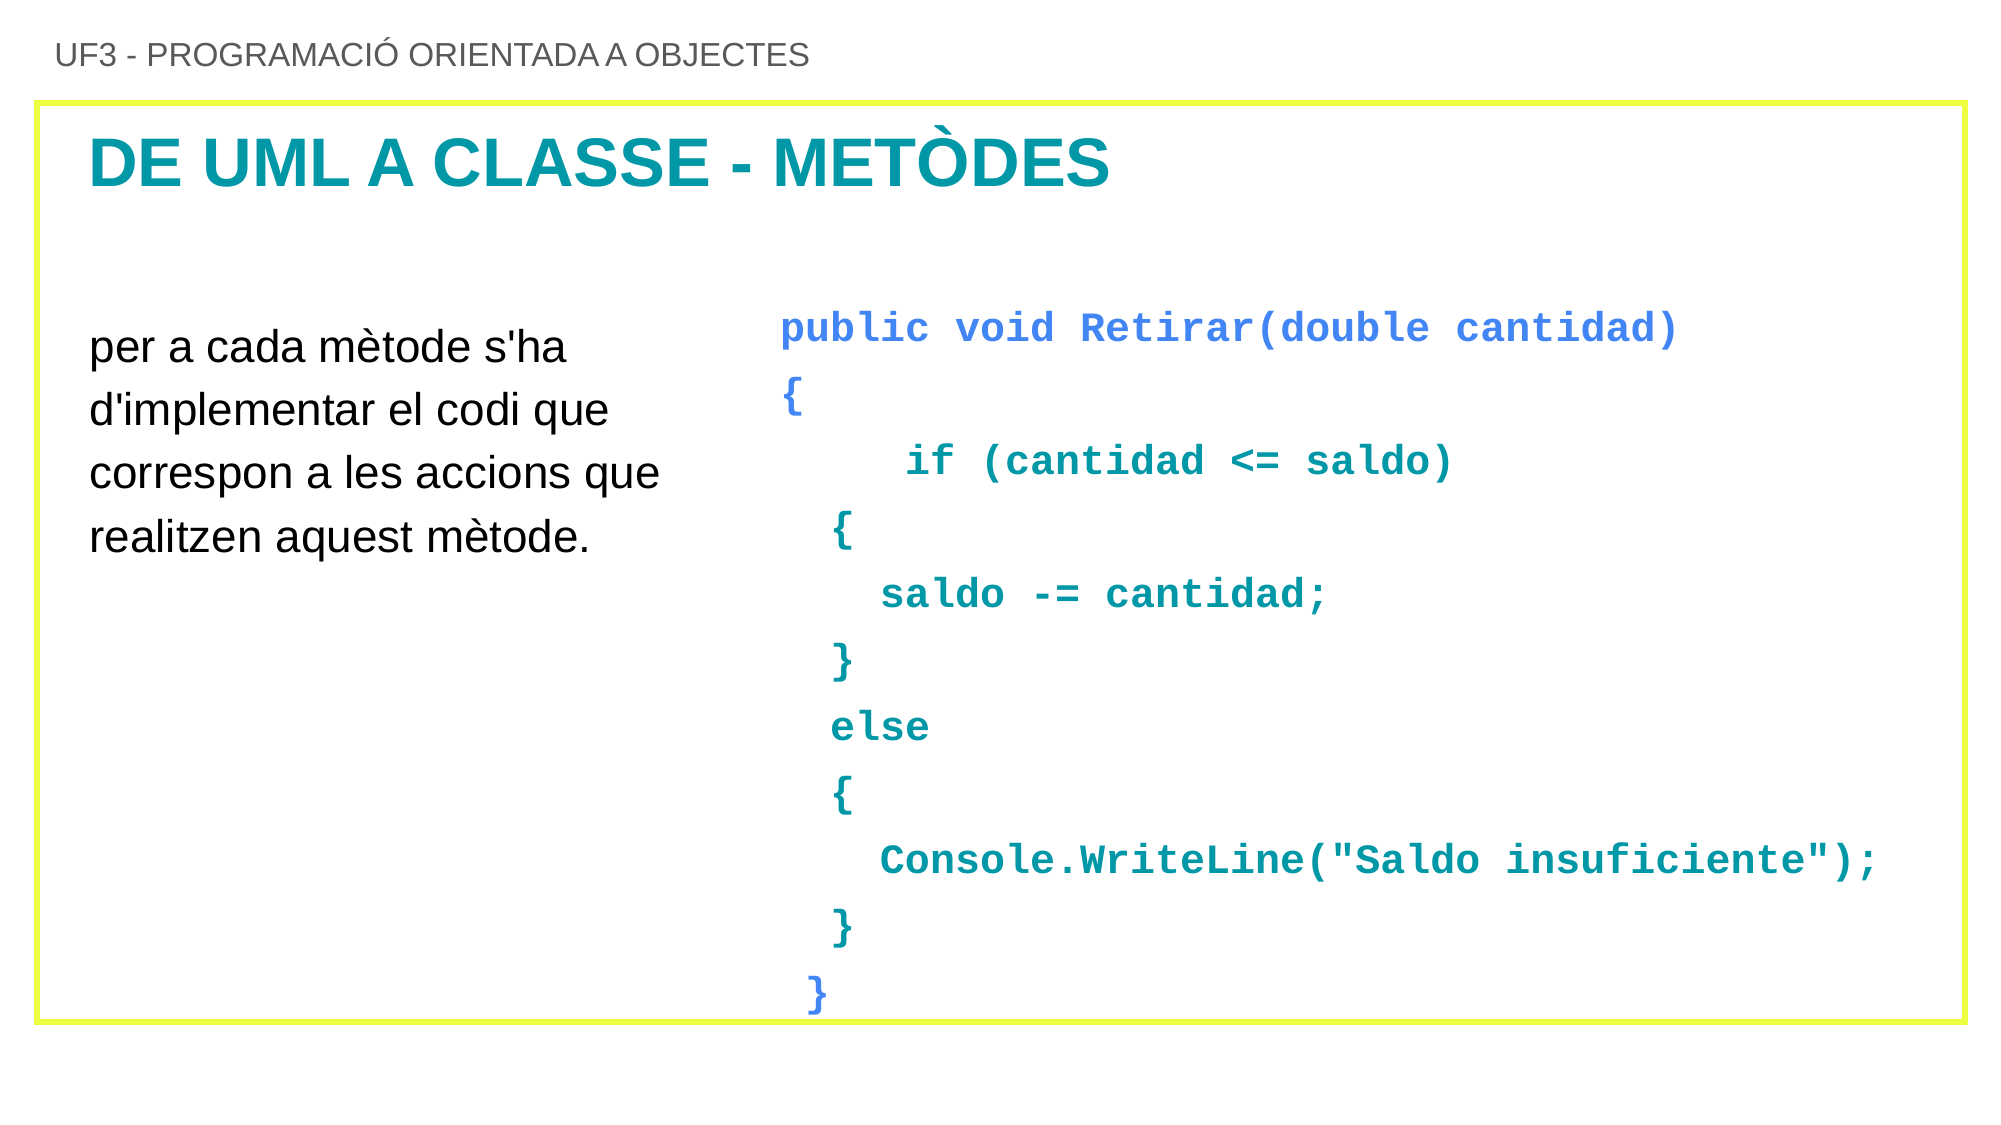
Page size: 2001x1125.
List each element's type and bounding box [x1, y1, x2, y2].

text_box [0, 0, 2000, 1125]
